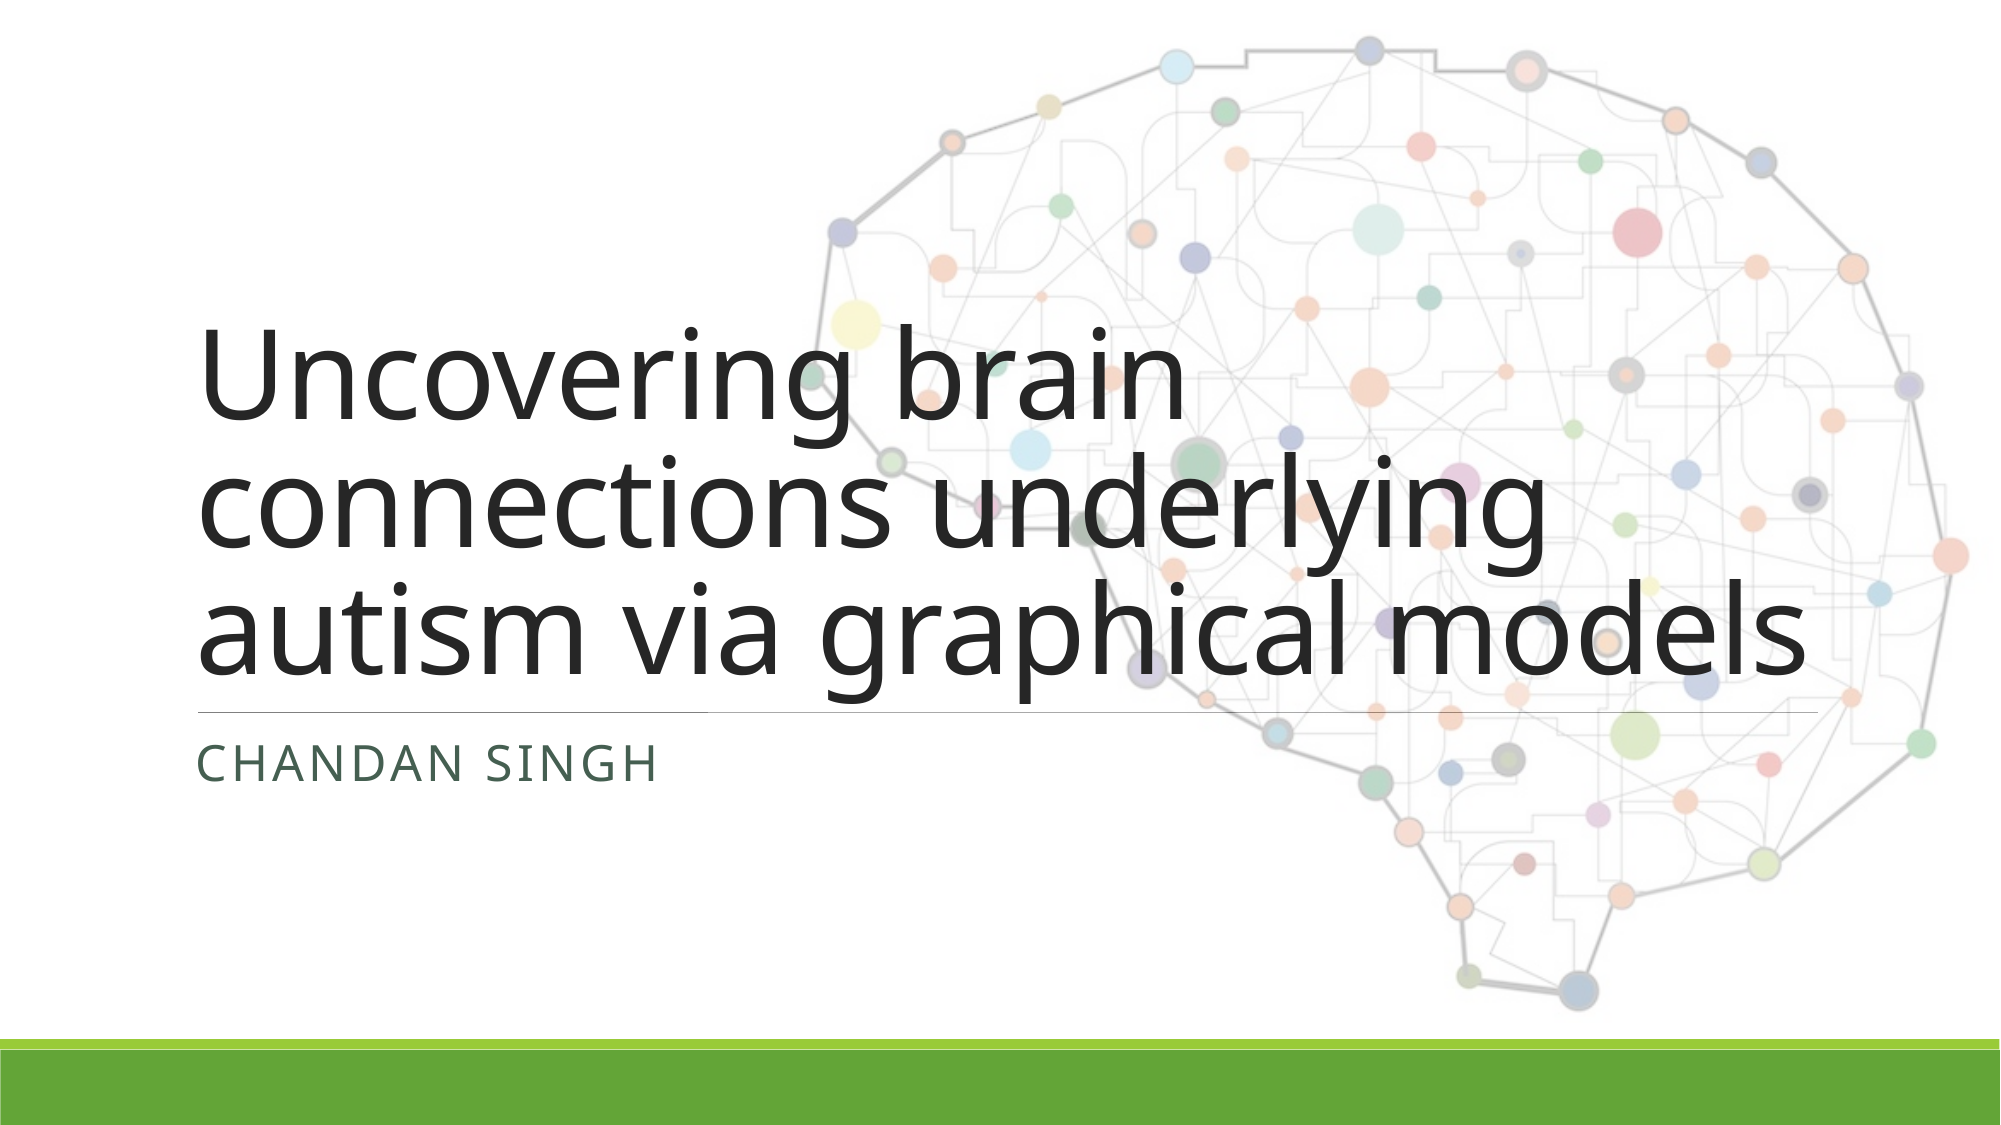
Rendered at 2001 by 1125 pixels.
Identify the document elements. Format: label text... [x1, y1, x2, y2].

picture [708, 28, 2000, 1023]
subtitle Chandan Singh [180, 730, 706, 919]
title Uncovering brain connections underlying autism via graphical models [180, 122, 706, 708]
